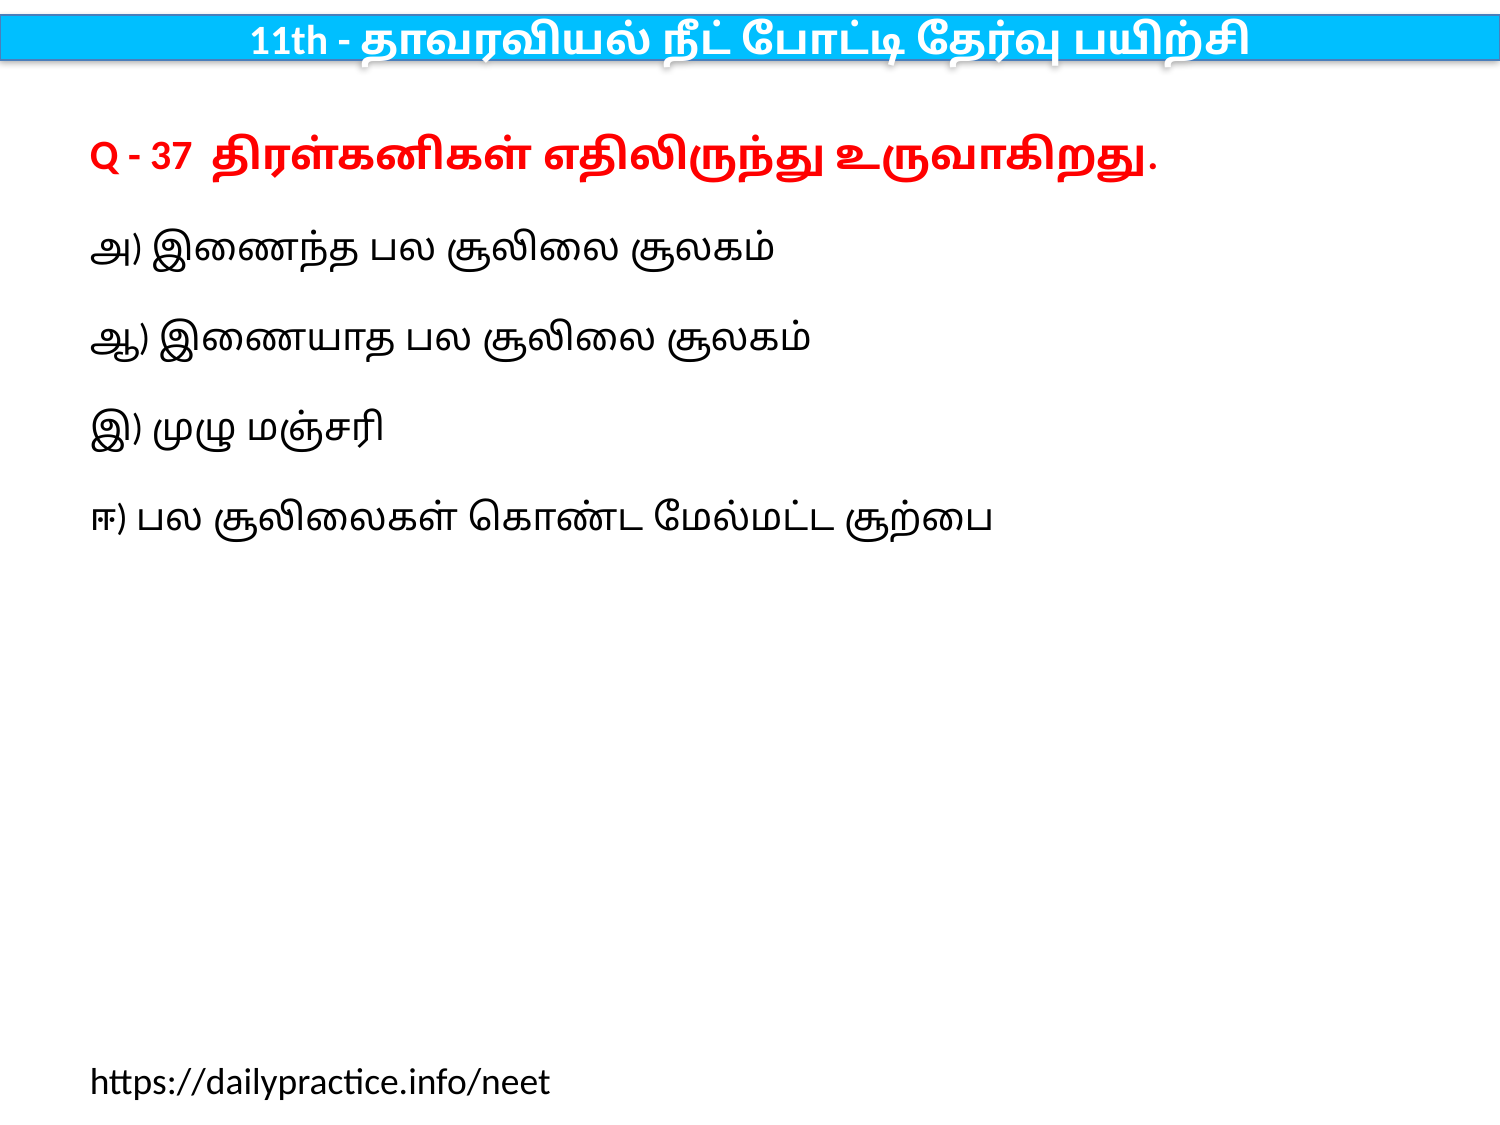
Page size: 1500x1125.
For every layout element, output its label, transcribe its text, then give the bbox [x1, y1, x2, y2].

text_box 11th - தாவரவியல் நீட் போட்டி தேர்வு பயிற்சி [0, 14, 1500, 61]
text_box Q - 37 திரள்கனிகள் எதிலிருந்து உருவாகிறது. அ) இணைந்த பல சூலிலை சூலகம் ஆ) இணையாத பல சூலிலை சூலகம் இ) முழு மஞ்சரி ஈ) பல சூலிலைகள் கொண்ட மேல்மட்ட சூற்பை [74, 75, 1275, 545]
text_box https://dailypractice.info/neet [74, 1049, 675, 1110]
